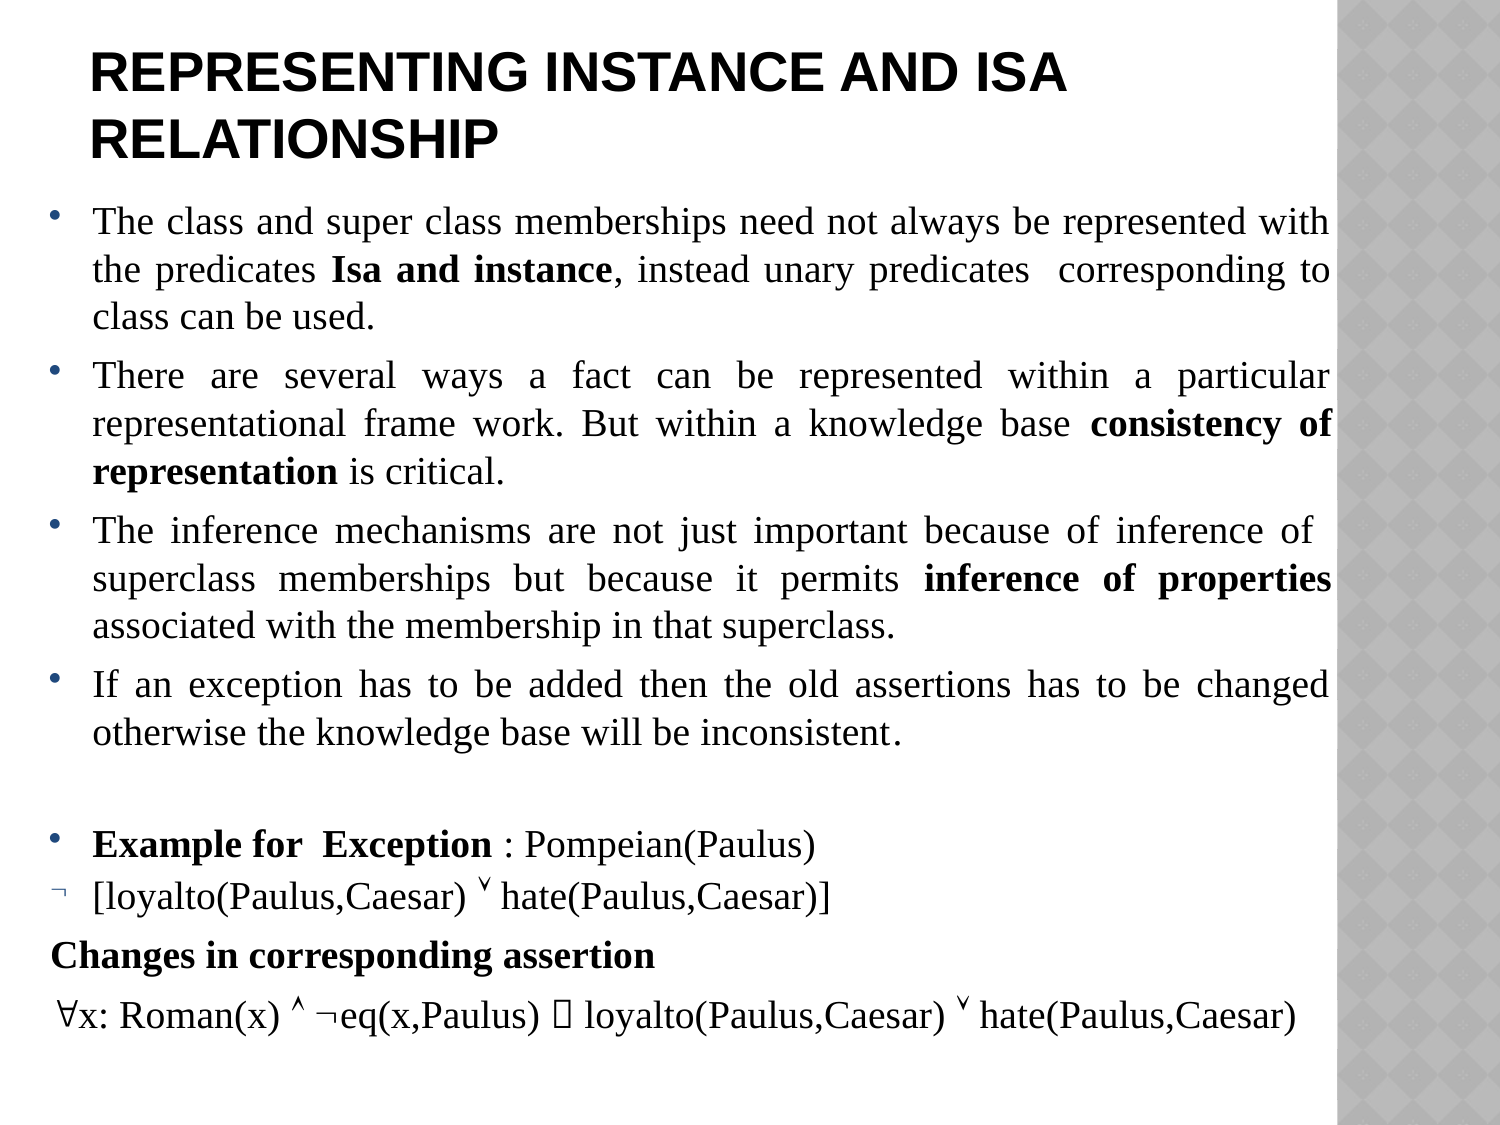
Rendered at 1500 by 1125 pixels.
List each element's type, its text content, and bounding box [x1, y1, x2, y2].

title Representing Instance and isa Relationship [82, 35, 1270, 171]
list The class and super class memberships need not always be represented with the predicates Isa and instance, instead unary predicates corresponding to class can be used. There are several ways a fact can be represented within a particular representational frame work. But within a knowledge base consistency of representation is critical. The inference mechanisms are not just important because of inference of superclass memberships but because it permits inference of properties associated with the membership in that superclass. If an exception has to be added then the old assertions has to be changed otherwise the knowledge base will be inconsistent. Example for Exception : Pompeian(Paulus) [loyalto(Paulus,Caesar)  hate(Paulus,Caesar)] Changes in corresponding assertion x: Roman(x)  eq(x,Paulus)  loyalto(Paulus,Caesar)  hate(Paulus,Caesar) [35, 187, 1348, 1059]
